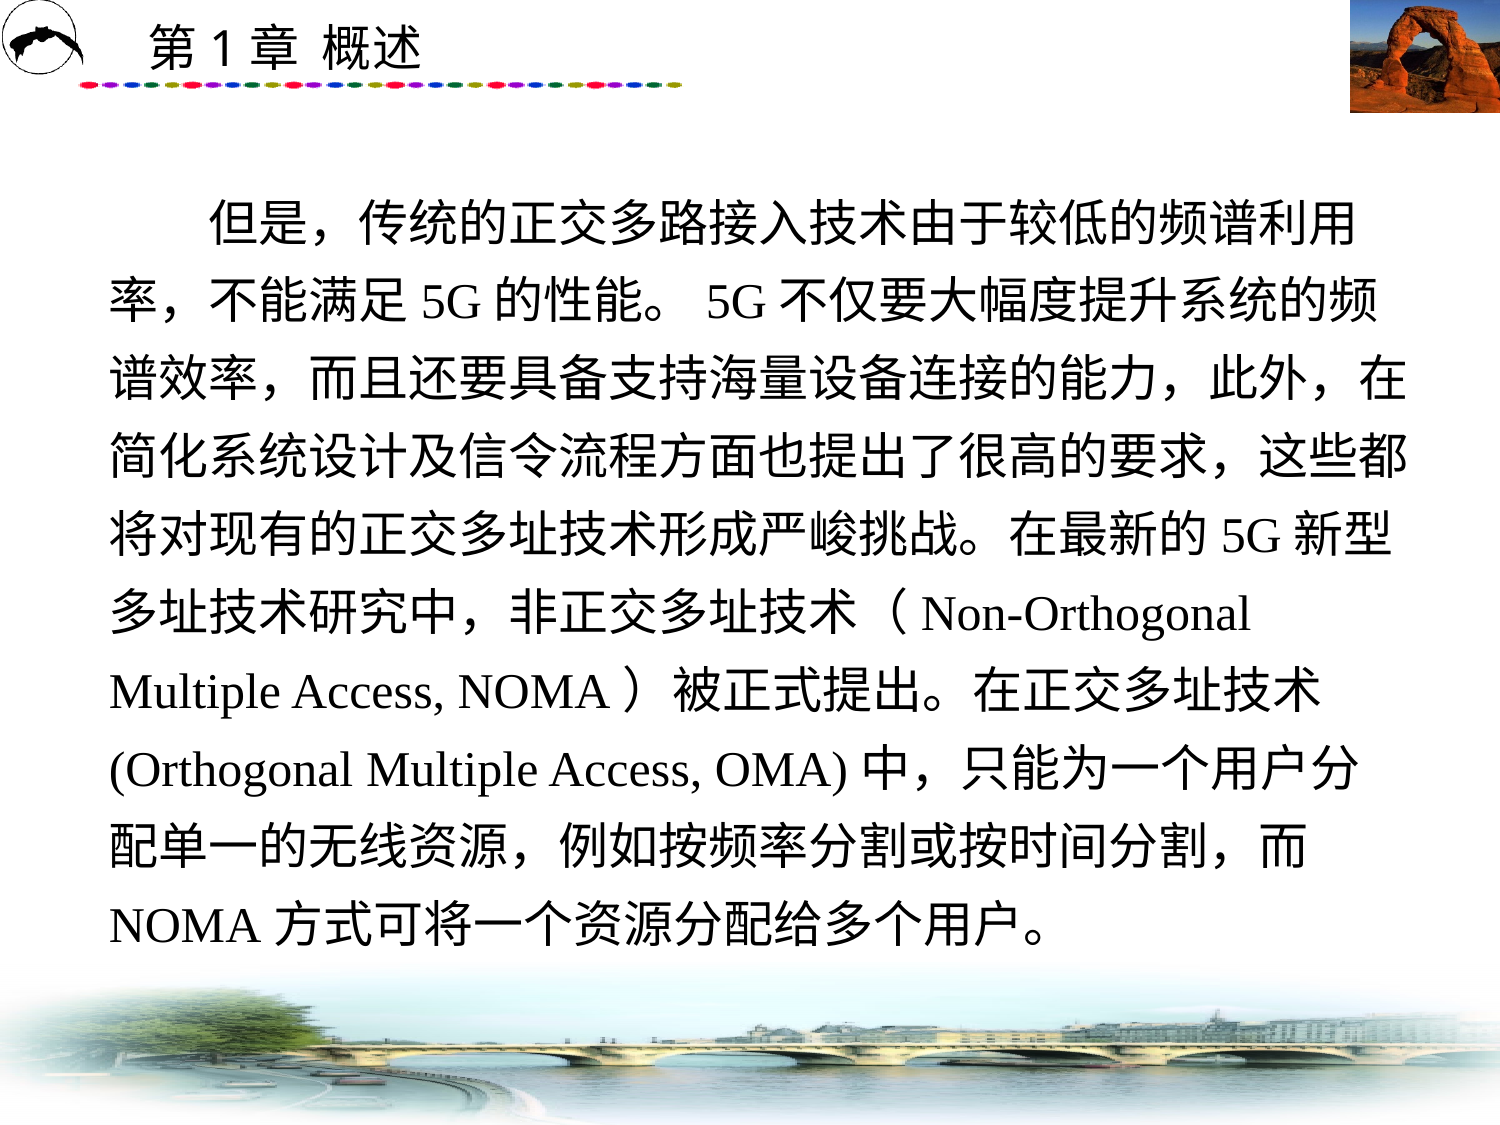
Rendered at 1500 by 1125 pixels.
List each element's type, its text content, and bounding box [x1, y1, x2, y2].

picture [74, 78, 691, 91]
picture [0, 0, 100, 75]
title 但是，传统的正交多路接入技术由于较低的频谱利用率，不能满足5G的性能。5G不仅要大幅度提升系统的频谱效率，而且还要具备支持海量设备连接的能力，此外，在简化系统设计及信令流程方面也提出了很高的要求，这些都将对现有的正交多址技术形成严峻挑战。在最新的5G新型多址技术研究中，非正交多址技术（Non-Orthogonal Multiple Access, NOMA）被正式提出。在正交多址技术(Orthogonal Multiple Access, OMA)中，只能为一个用户分配单一的无线资源，例如按频率分割或按时间分割，而NOMA方式可将一个资源分配给多个用户。 [93, 87, 1426, 1013]
picture [0, 962, 1500, 1125]
picture [1350, 0, 1500, 113]
